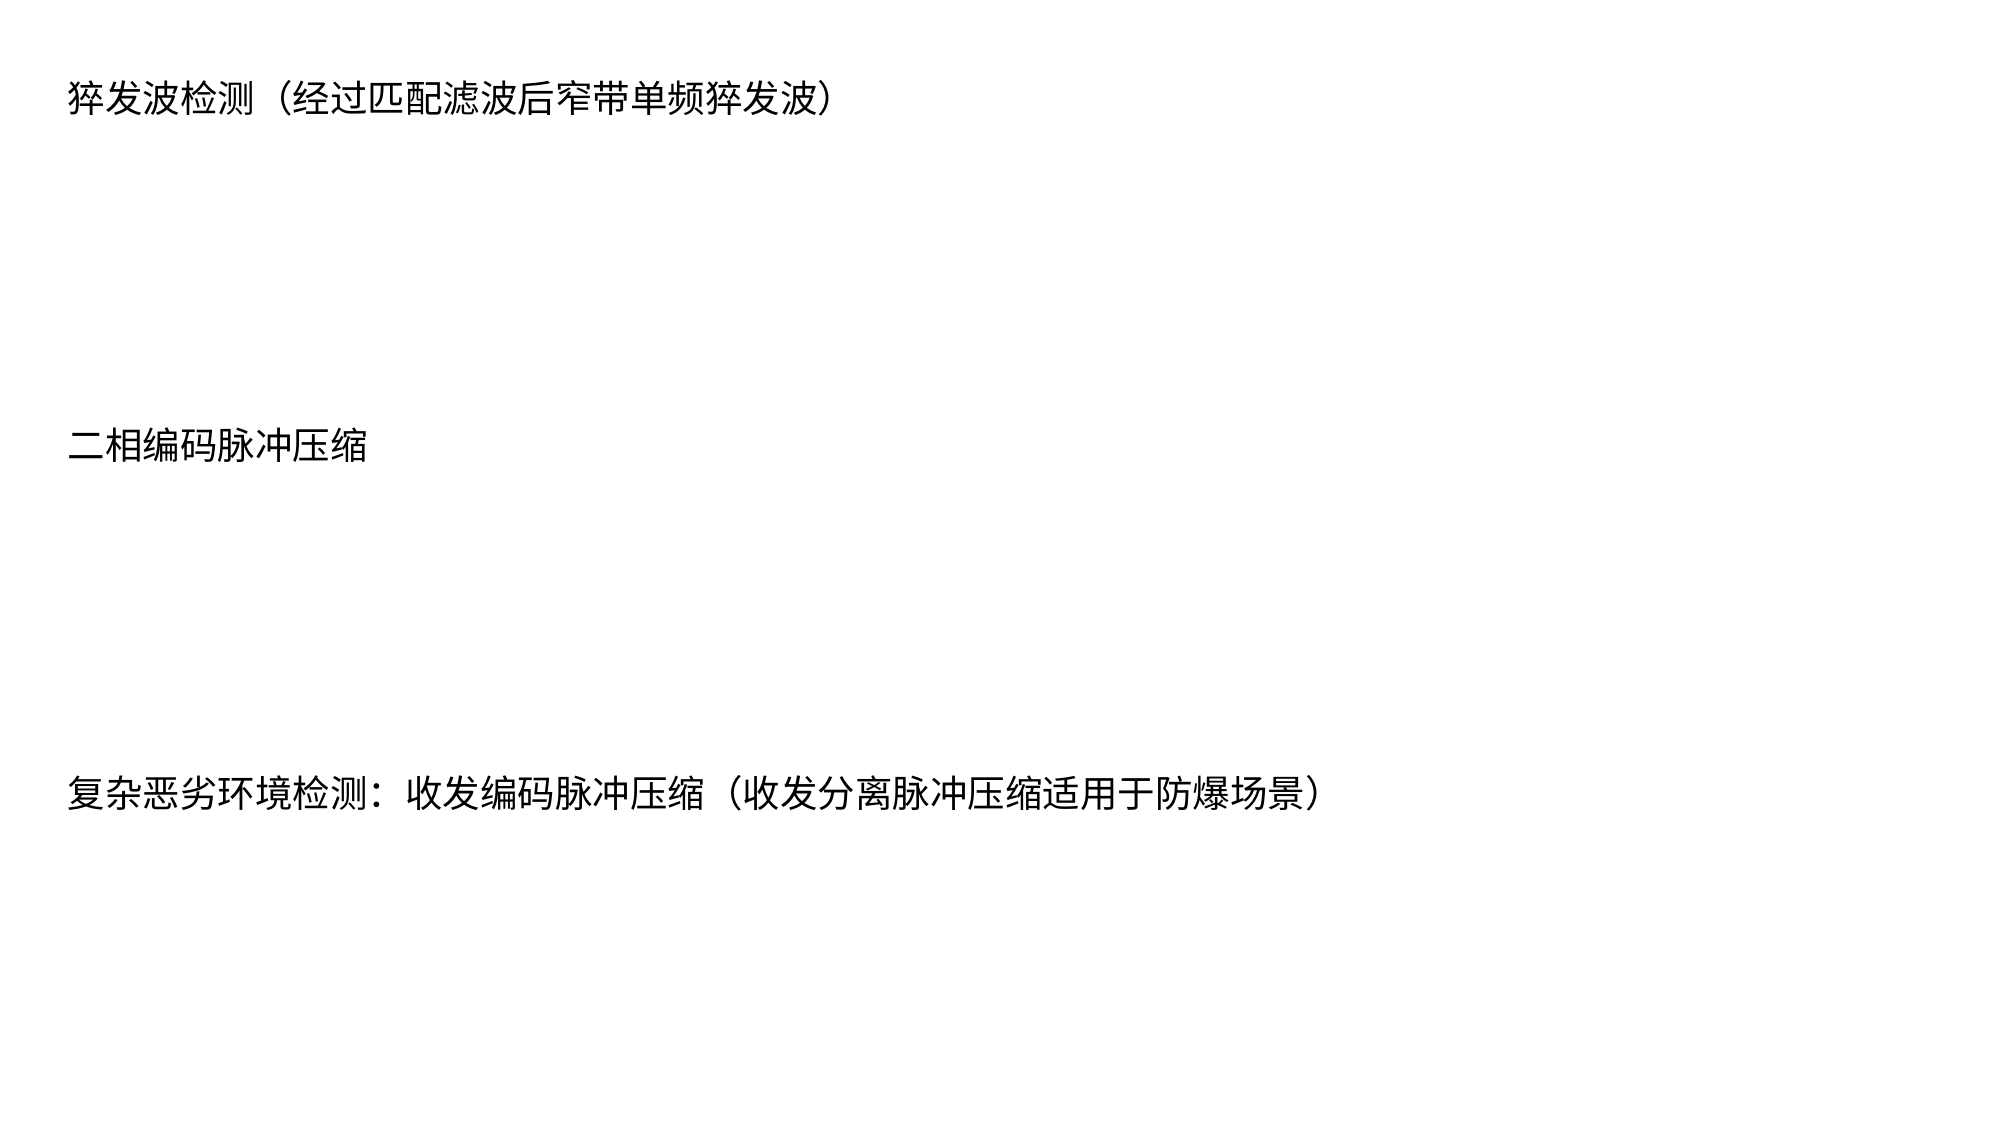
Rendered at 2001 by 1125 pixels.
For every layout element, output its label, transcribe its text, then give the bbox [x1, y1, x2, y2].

text_box 二相编码脉冲压缩 [52, 414, 383, 475]
text_box 猝发波检测（经过匹配滤波后窄带单频猝发波） [52, 67, 871, 127]
text_box 复杂恶劣环境检测：收发编码脉冲压缩（收发分离脉冲压缩适用于防爆场景） [52, 762, 1358, 823]
